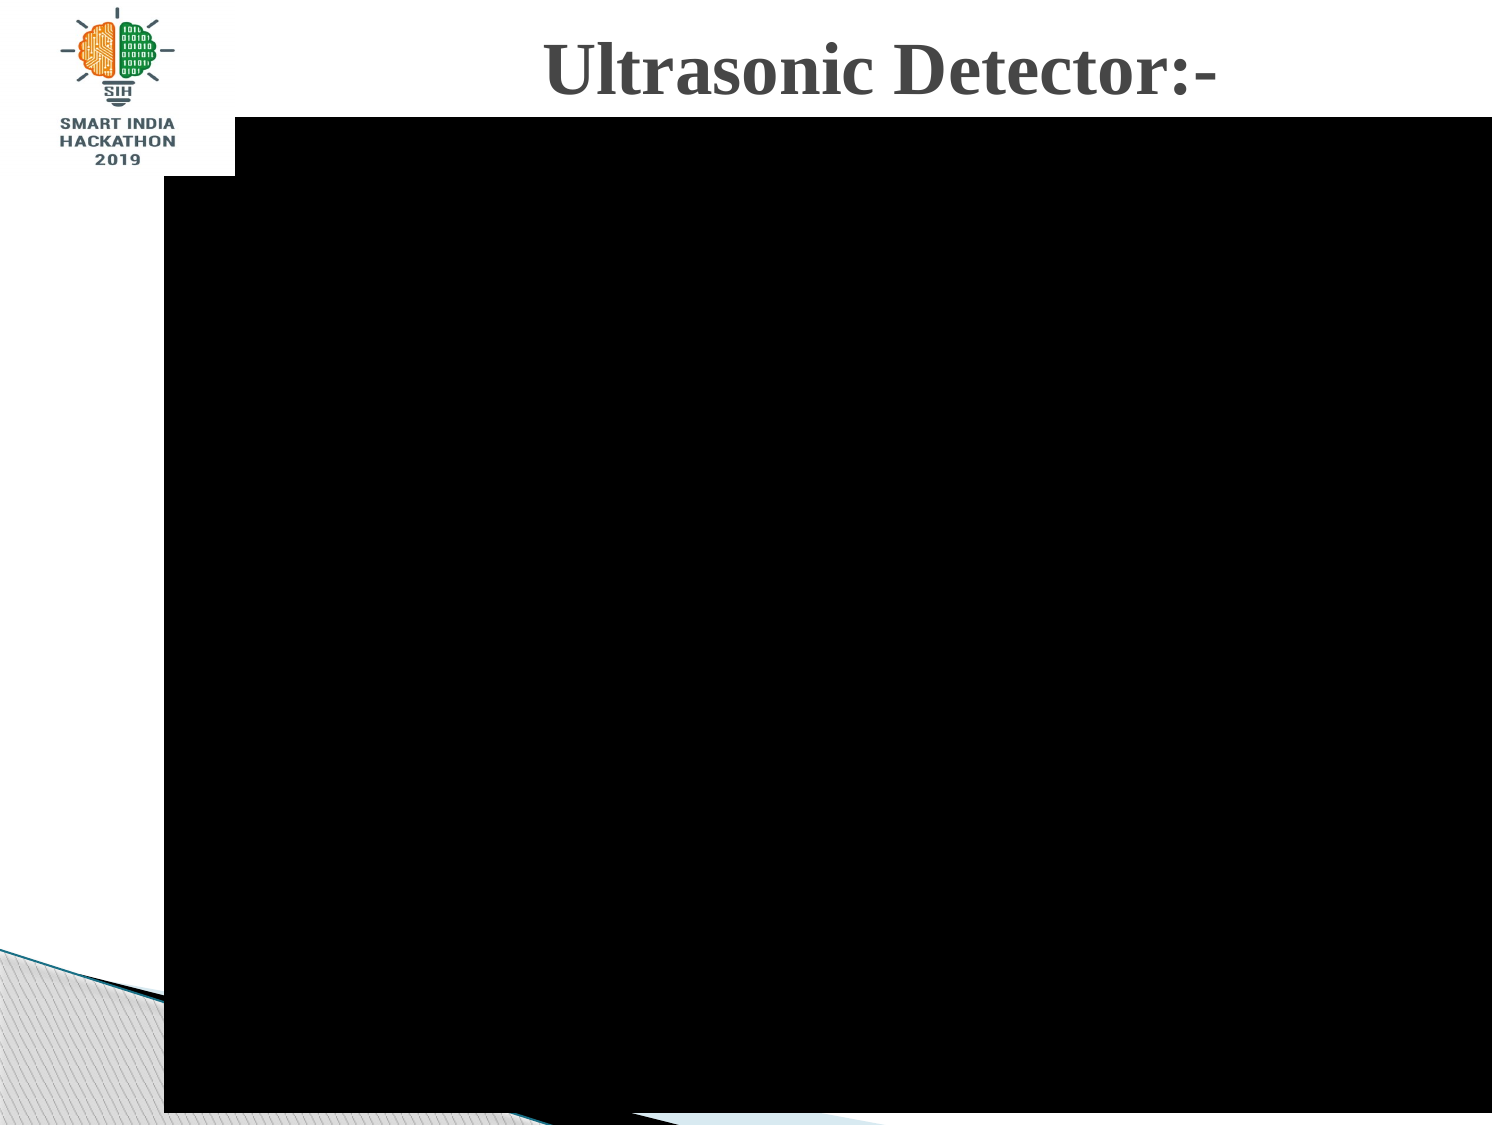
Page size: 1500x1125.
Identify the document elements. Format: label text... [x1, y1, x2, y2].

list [163, 116, 1493, 1114]
title Ultrasonic Detector:- [527, 0, 1355, 116]
picture [0, 0, 235, 177]
